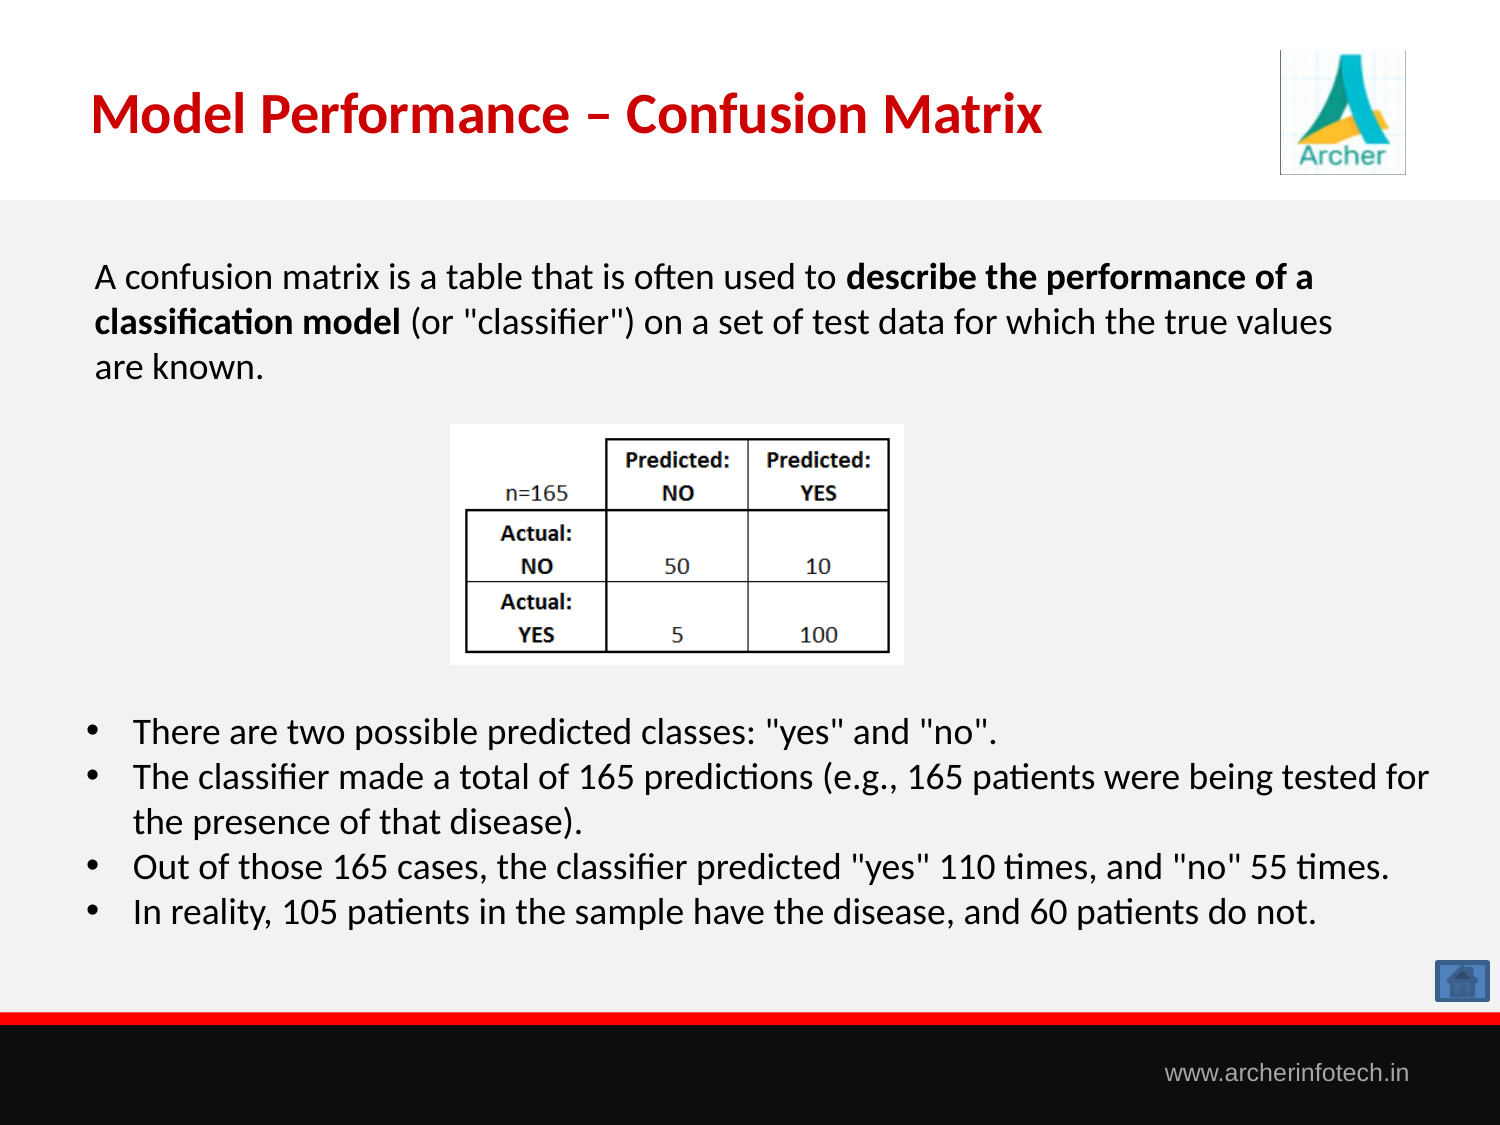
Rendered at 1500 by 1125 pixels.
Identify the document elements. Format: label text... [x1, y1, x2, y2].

title Model Performance – Confusion Matrix [75, 45, 1063, 175]
picture [1280, 50, 1406, 175]
text_box There are two possible predicted classes: "yes" and "no". The classifier made a total of 165 predictions (e.g., 165 patients were being tested for the presence of that disease). Out of those 165 cases, the classifier predicted "yes" 110 times, and "no" 55 times. In reality, 105 patients in the sample have the disease, and 60 patients do not. [71, 699, 1463, 940]
text_box [1435, 960, 1490, 1002]
picture [449, 424, 904, 665]
text_box A confusion matrix is a table that is often used to describe the performance of a classification model (or "classifier") on a set of test data for which the true values are known. [79, 199, 1405, 395]
